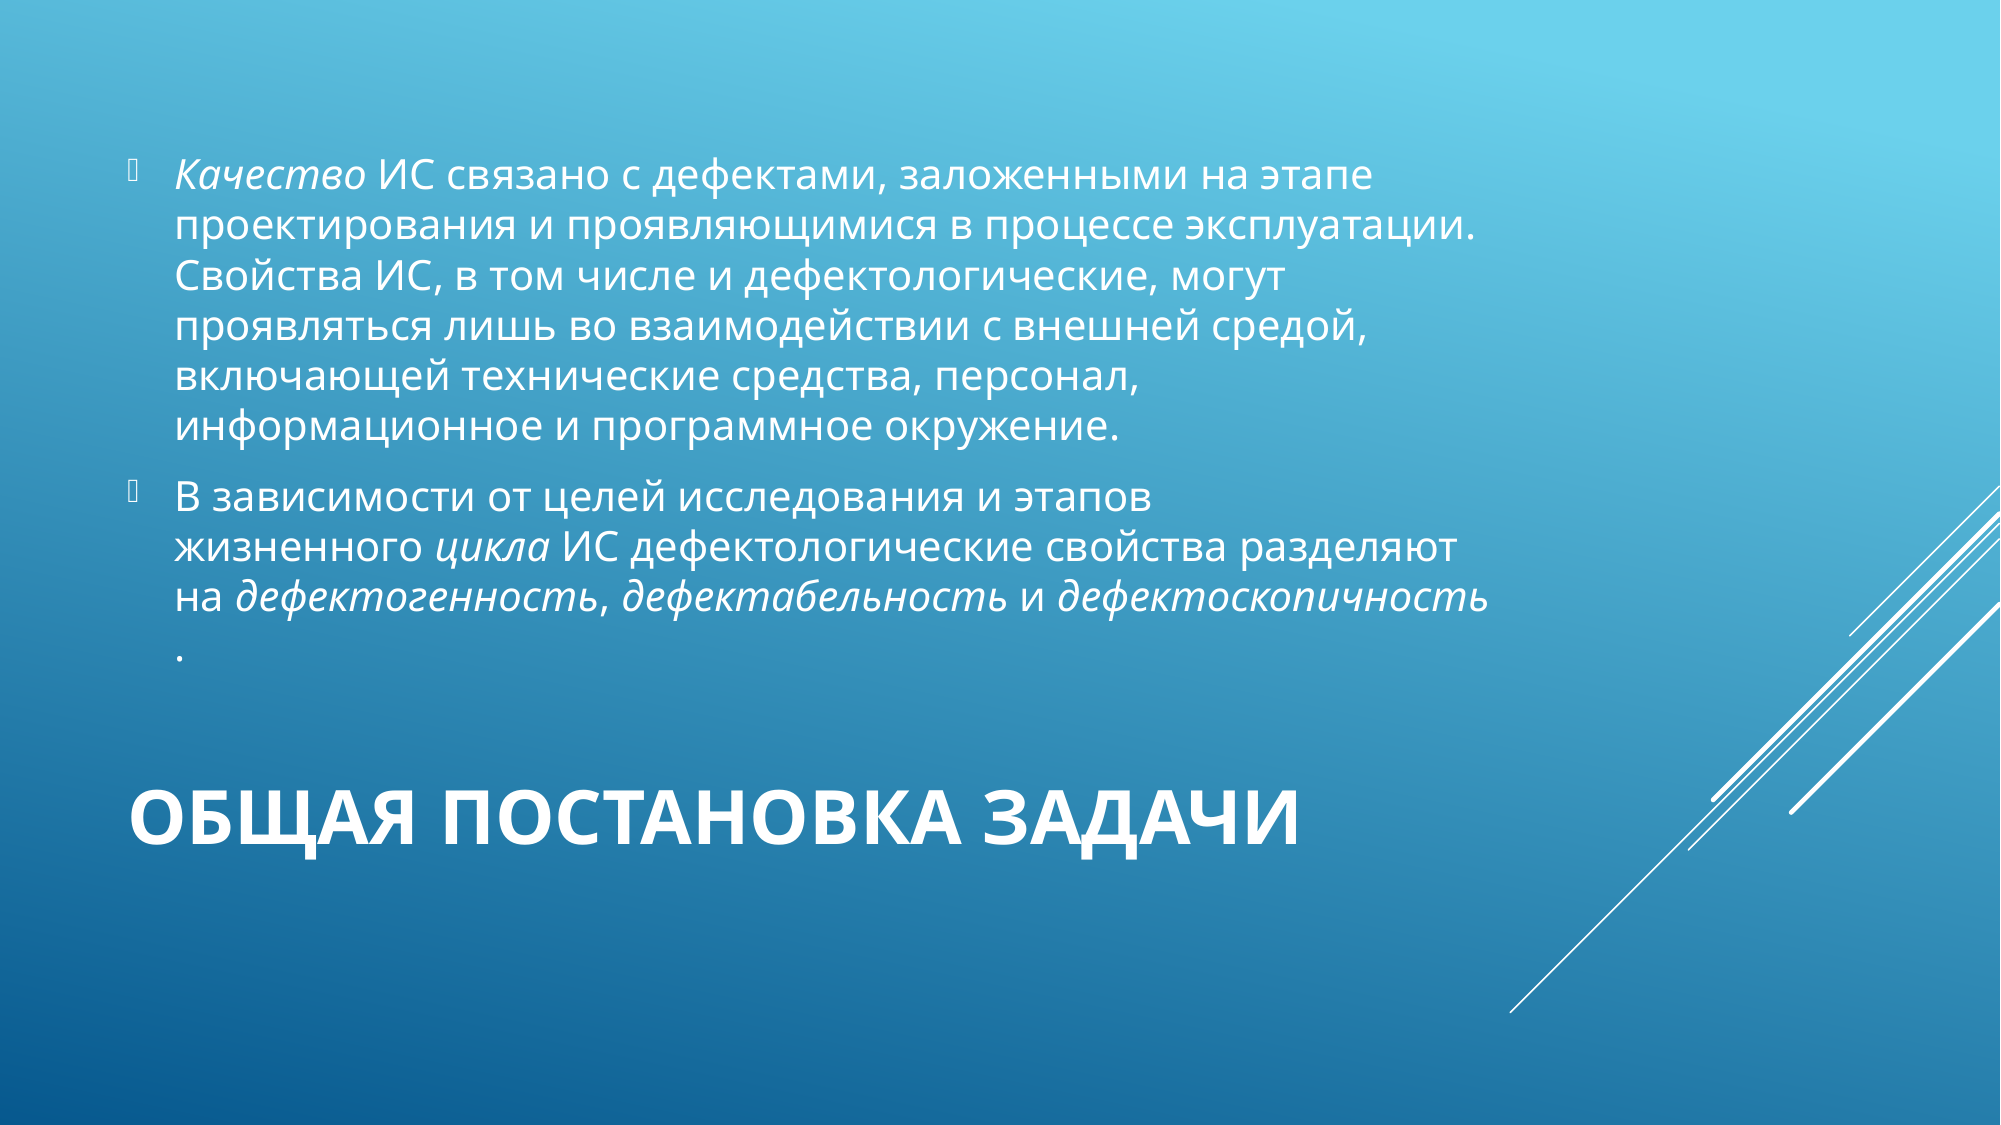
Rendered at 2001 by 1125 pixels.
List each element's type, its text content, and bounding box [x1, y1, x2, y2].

list Качество ИС связано с дефектами, заложенными на этапе проектирования и проявляющимися в процессе эксплуатации. Свойства ИС, в том числе и дефектологические, могут проявляться лишь во взаимодействии с внешней средой, включающей технические средства, персонал, информационное и программное окружение. В зависимости от целей исследования и этапов жизненного цикла ИС дефектологические свойства разделяют на дефектогенность, дефектабельность и дефектоскопичность. [112, 112, 1513, 706]
title Общая постановка задачи [112, 736, 1513, 984]
